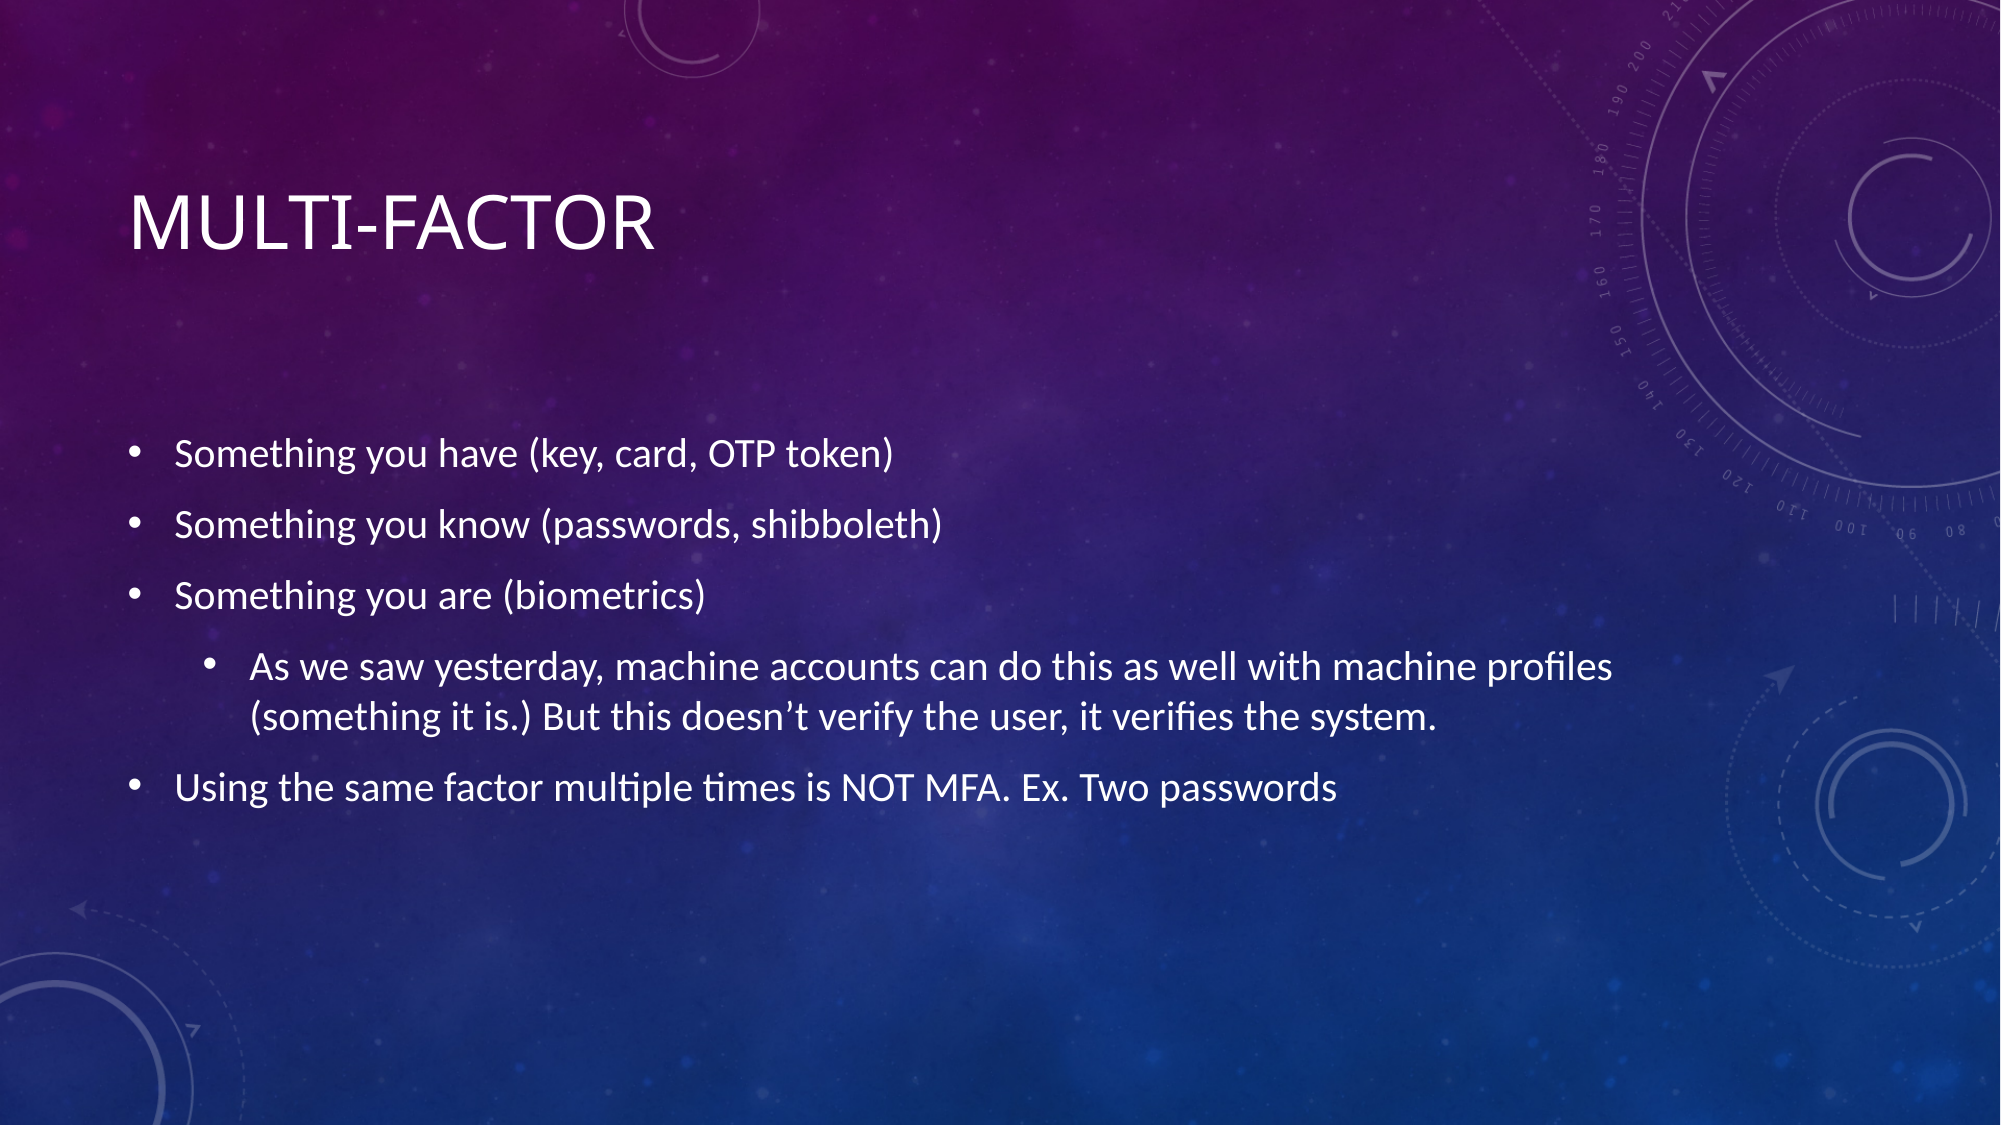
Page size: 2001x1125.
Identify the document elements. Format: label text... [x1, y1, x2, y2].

picture [0, 0, 2001, 1125]
list Something you have (key, card, OTP token) Something you know (passwords, shibboleth) Something you are (biometrics) As we saw yesterday, machine accounts can do this as well with machine profiles (something it is.) But this doesn’t verify the user, it verifies the system. Using the same factor multiple times is NOT MFA. Ex. Two passwords [112, 351, 1775, 950]
title Multi-factor [112, 99, 1775, 339]
